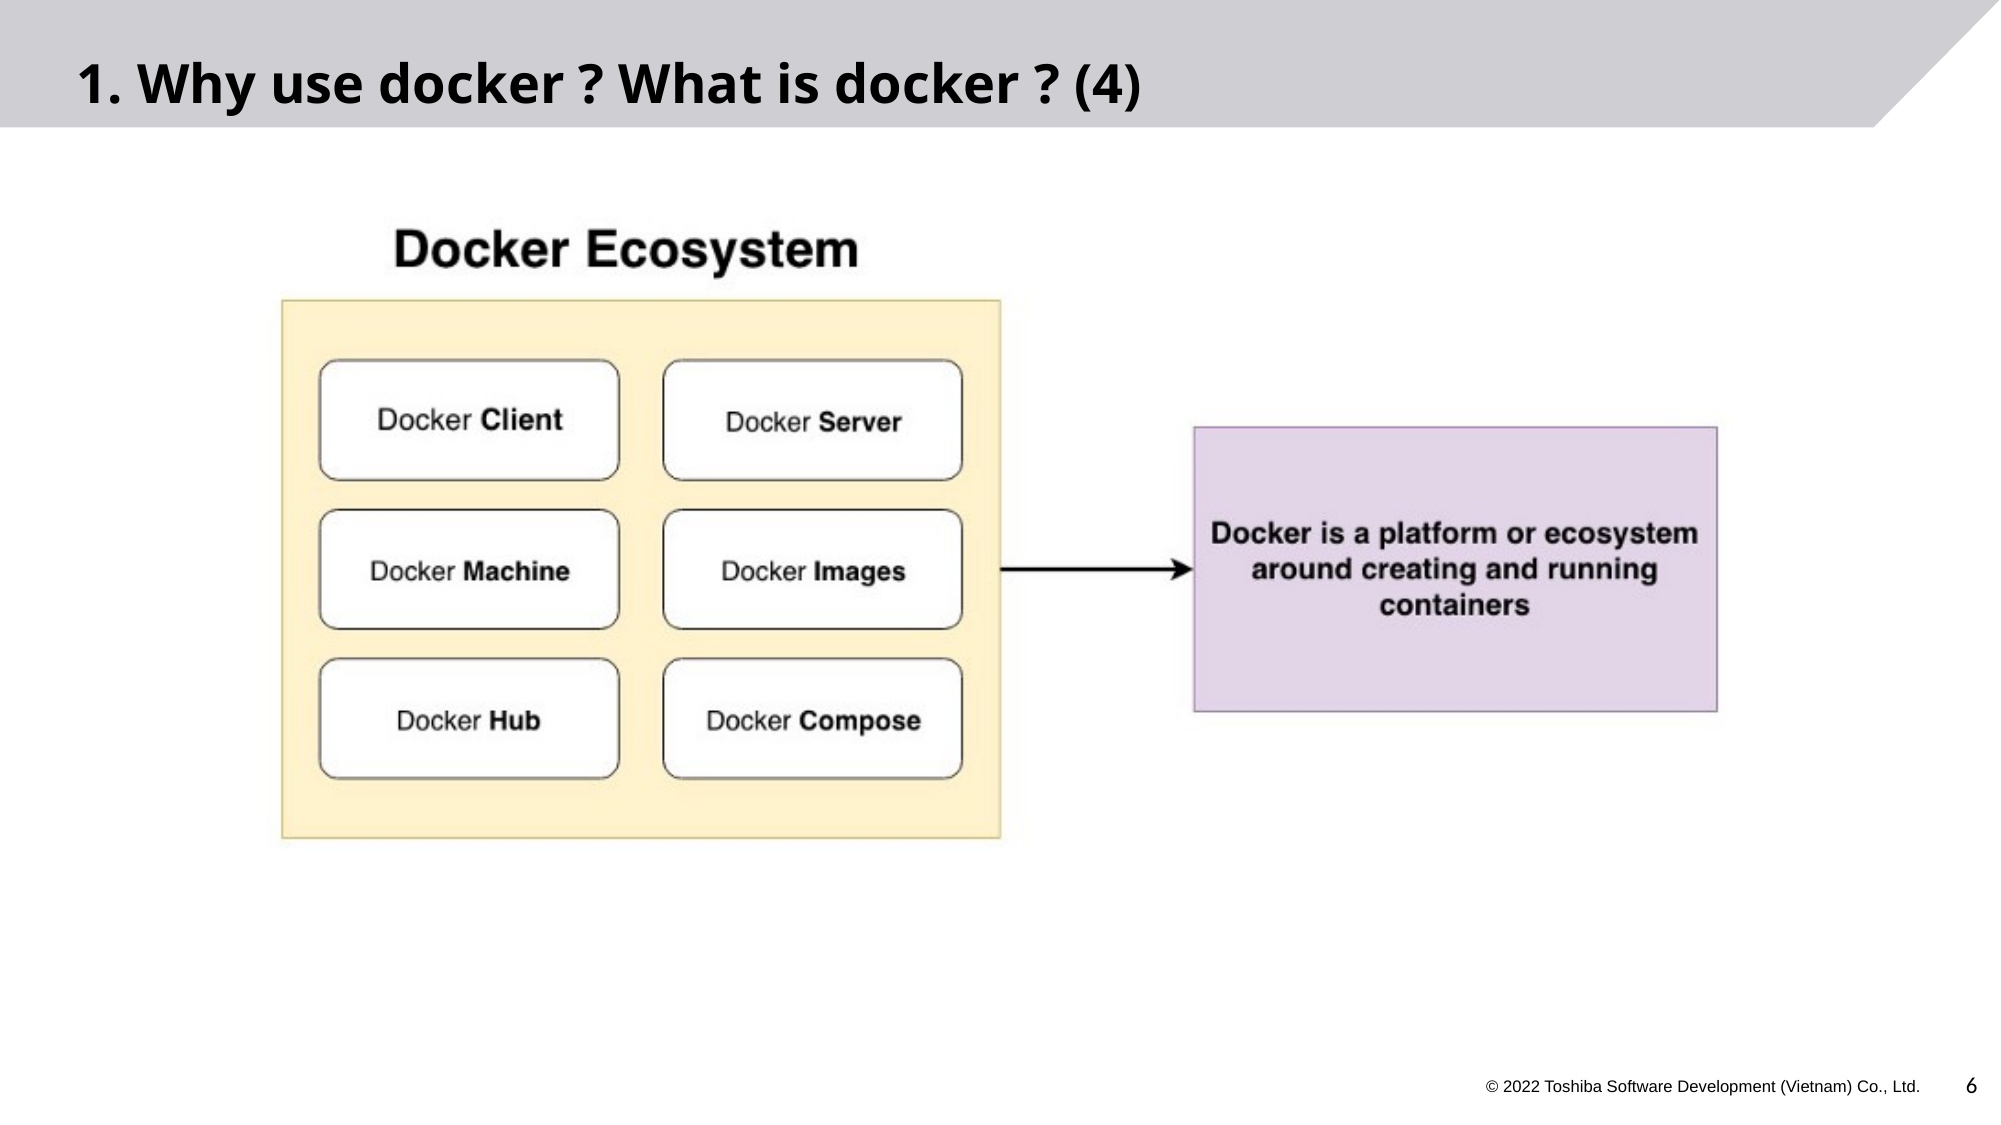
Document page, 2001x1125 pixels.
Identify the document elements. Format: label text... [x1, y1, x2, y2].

title 1. Why use docker ? What is docker ? (4) [0, 0, 1878, 123]
picture [267, 203, 1733, 854]
text_box [26, 186, 743, 293]
